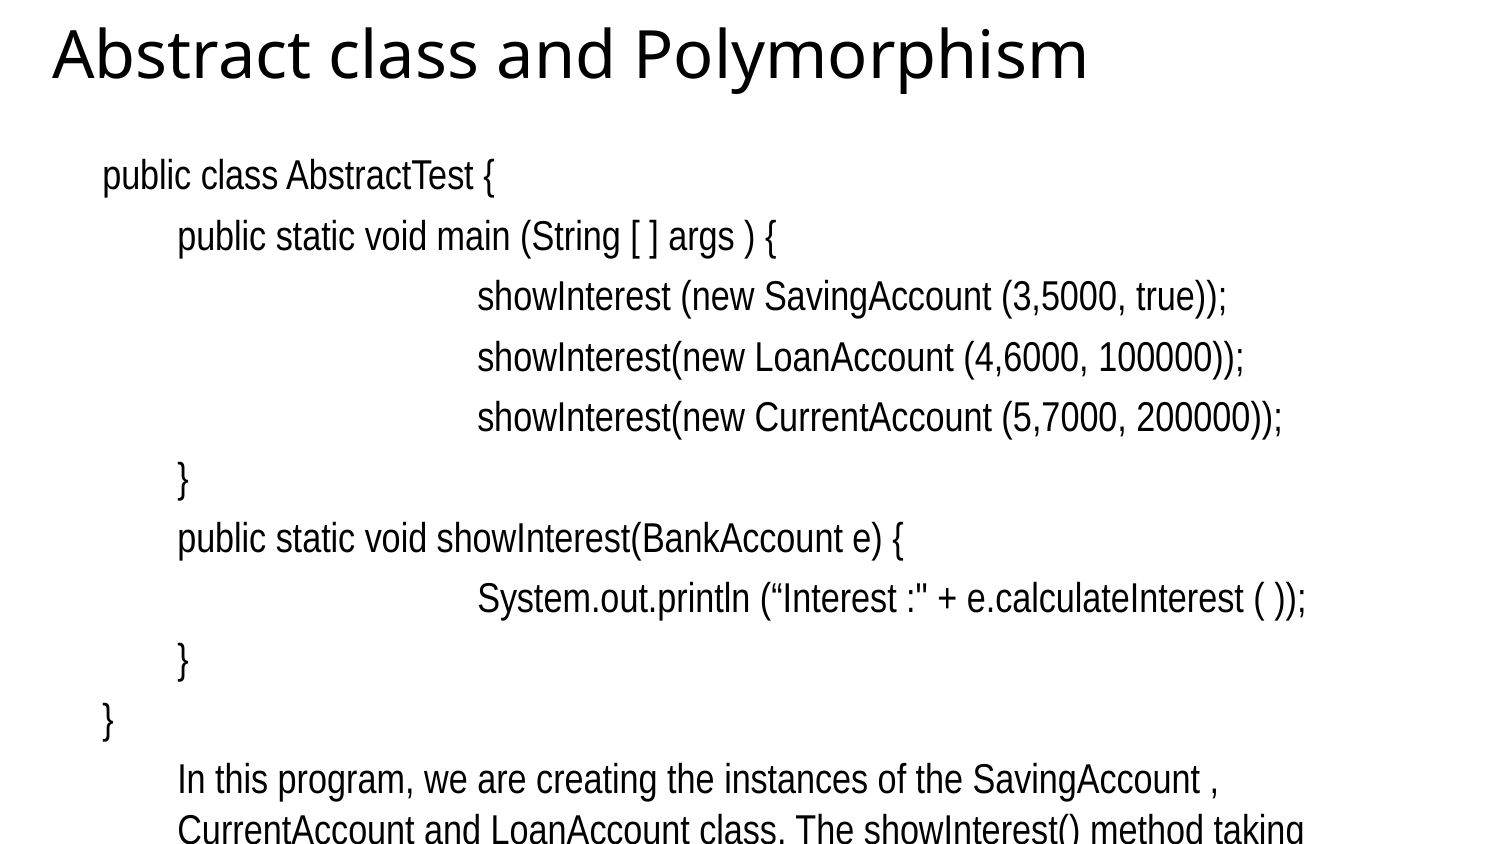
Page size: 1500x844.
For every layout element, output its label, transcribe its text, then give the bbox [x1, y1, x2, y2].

text_box public class AbstractTest { public static void main (String [ ] args ) { showInterest (new SavingAccount (3,5000, true)); showInterest(new LoanAccount (4,6000, 100000)); showInterest(new CurrentAccount (5,7000, 200000)); } public static void showInterest(BankAccount e) { System.out.println (“Interest :" + e.calculateInterest ( )); } } In this program, we are creating the instances of the SavingAccount , CurrentAccount and LoanAccount class. The showInterest() method taking BankAccount as a parameter. Note that BankAccount is an abstract class which cannot be instantiated. But an object reference of type BankAccount can hold its deriving class instance. [87, 140, 1463, 797]
text_box Abstract class and Polymorphism [37, 0, 1463, 104]
